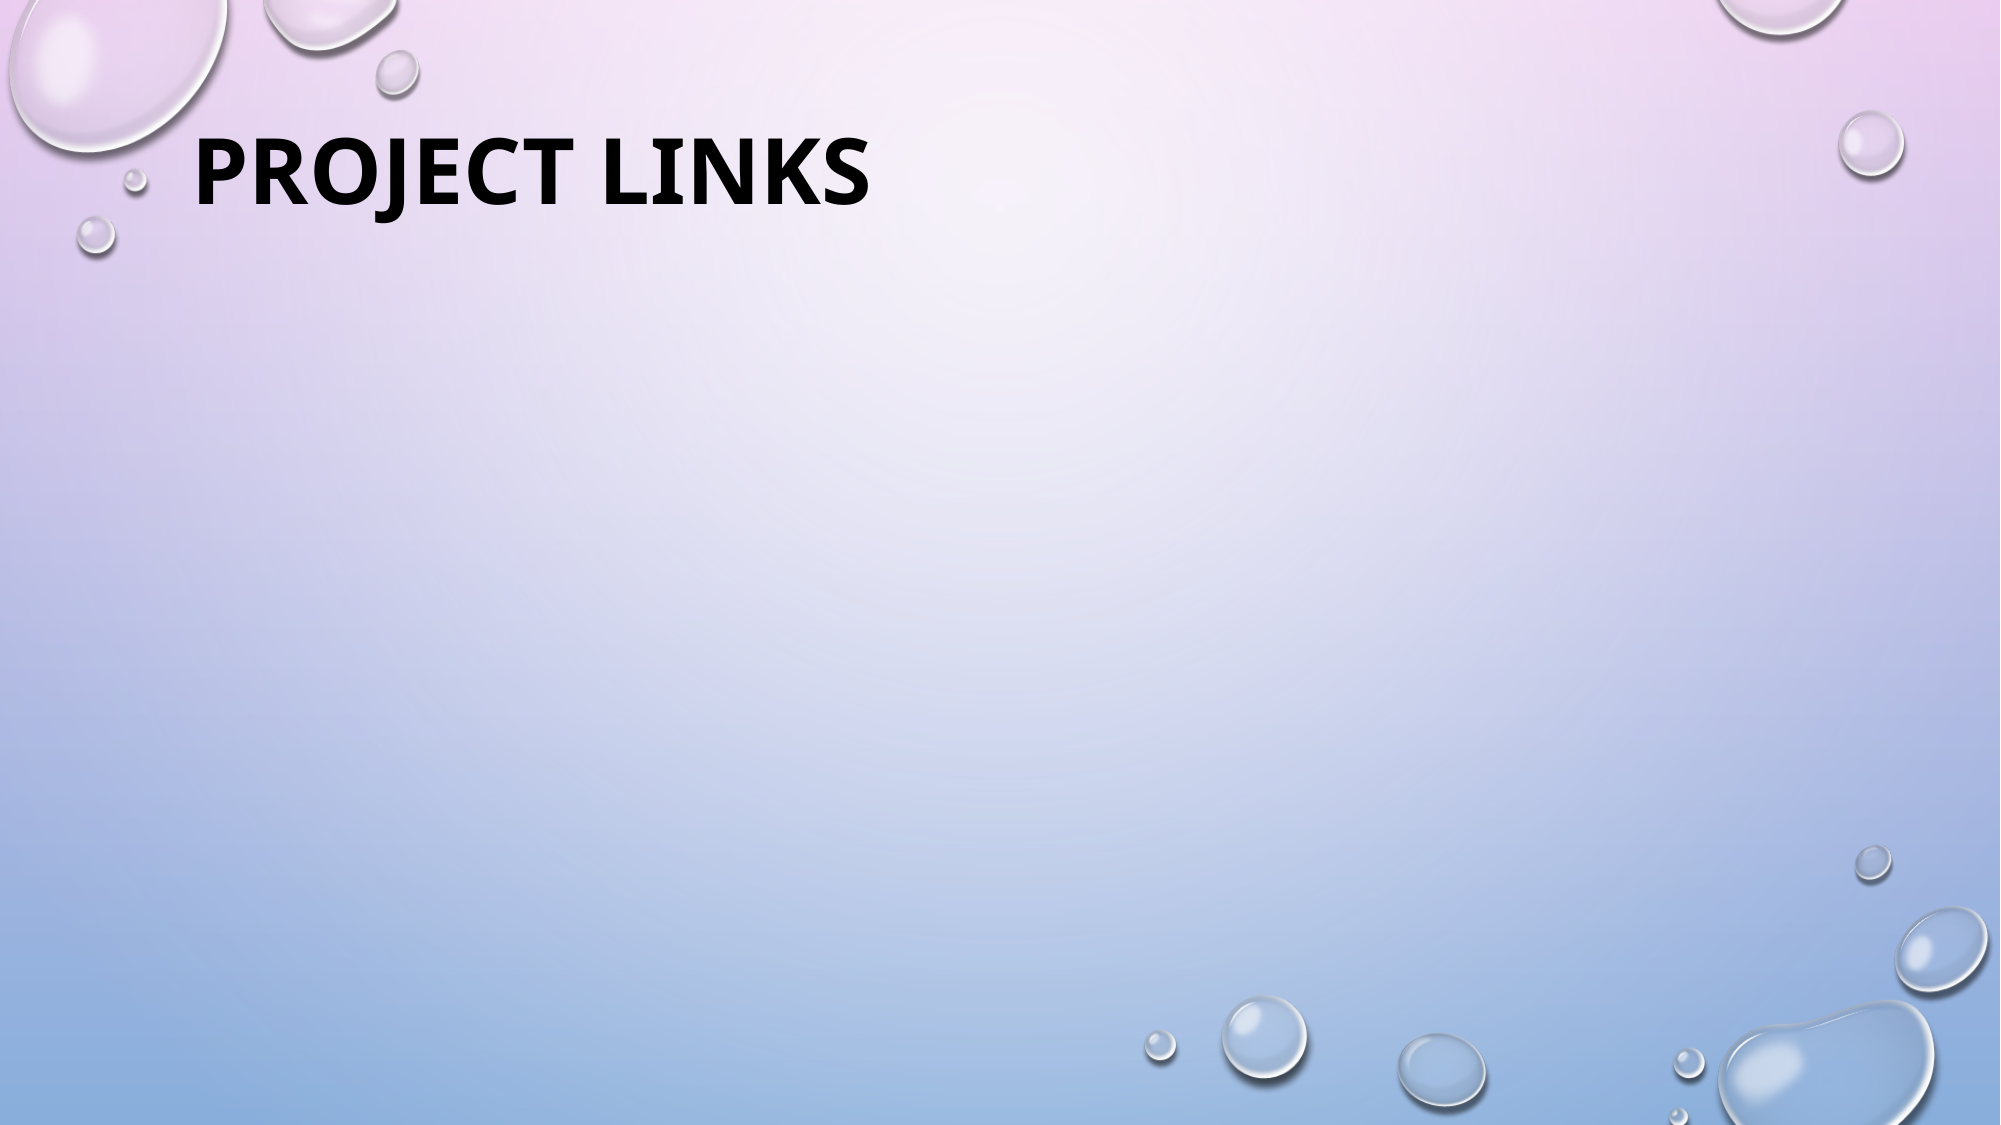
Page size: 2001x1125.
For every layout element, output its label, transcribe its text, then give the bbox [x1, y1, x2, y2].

text_box PROJECT LINKS [176, 105, 912, 231]
picture [0, 0, 2000, 1125]
